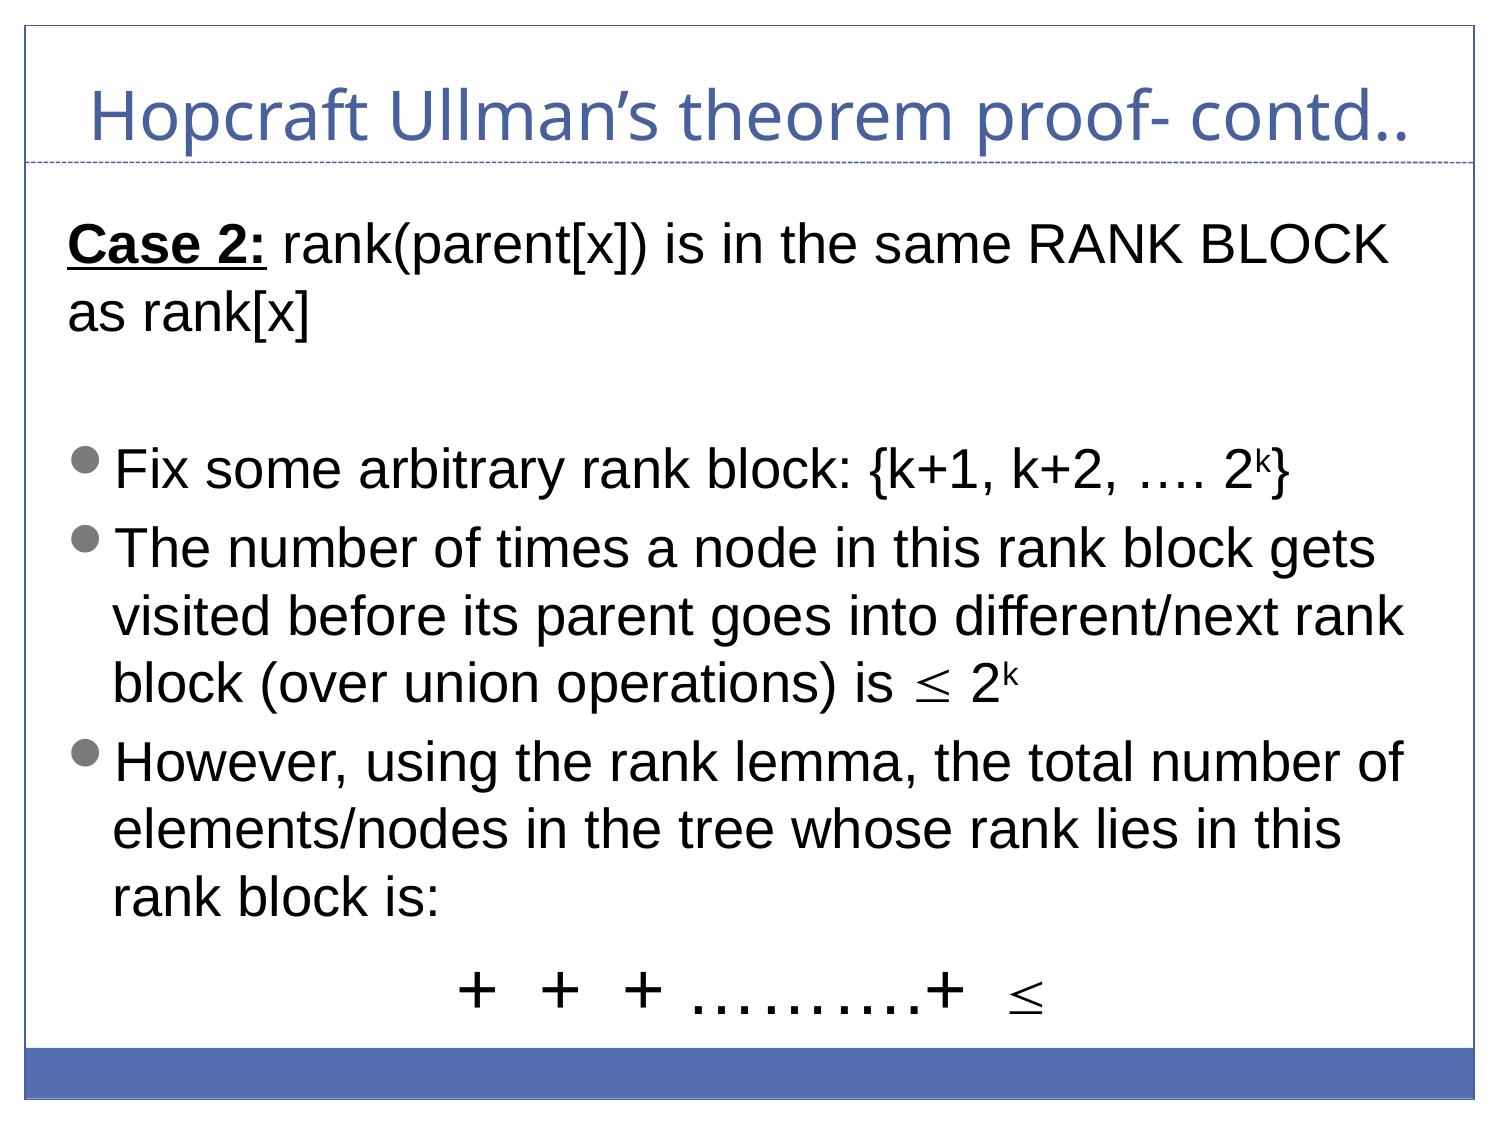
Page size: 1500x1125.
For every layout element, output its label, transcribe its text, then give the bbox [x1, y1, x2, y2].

title Hopcraft Ullman’s theorem proof- contd.. [24, 37, 1475, 162]
